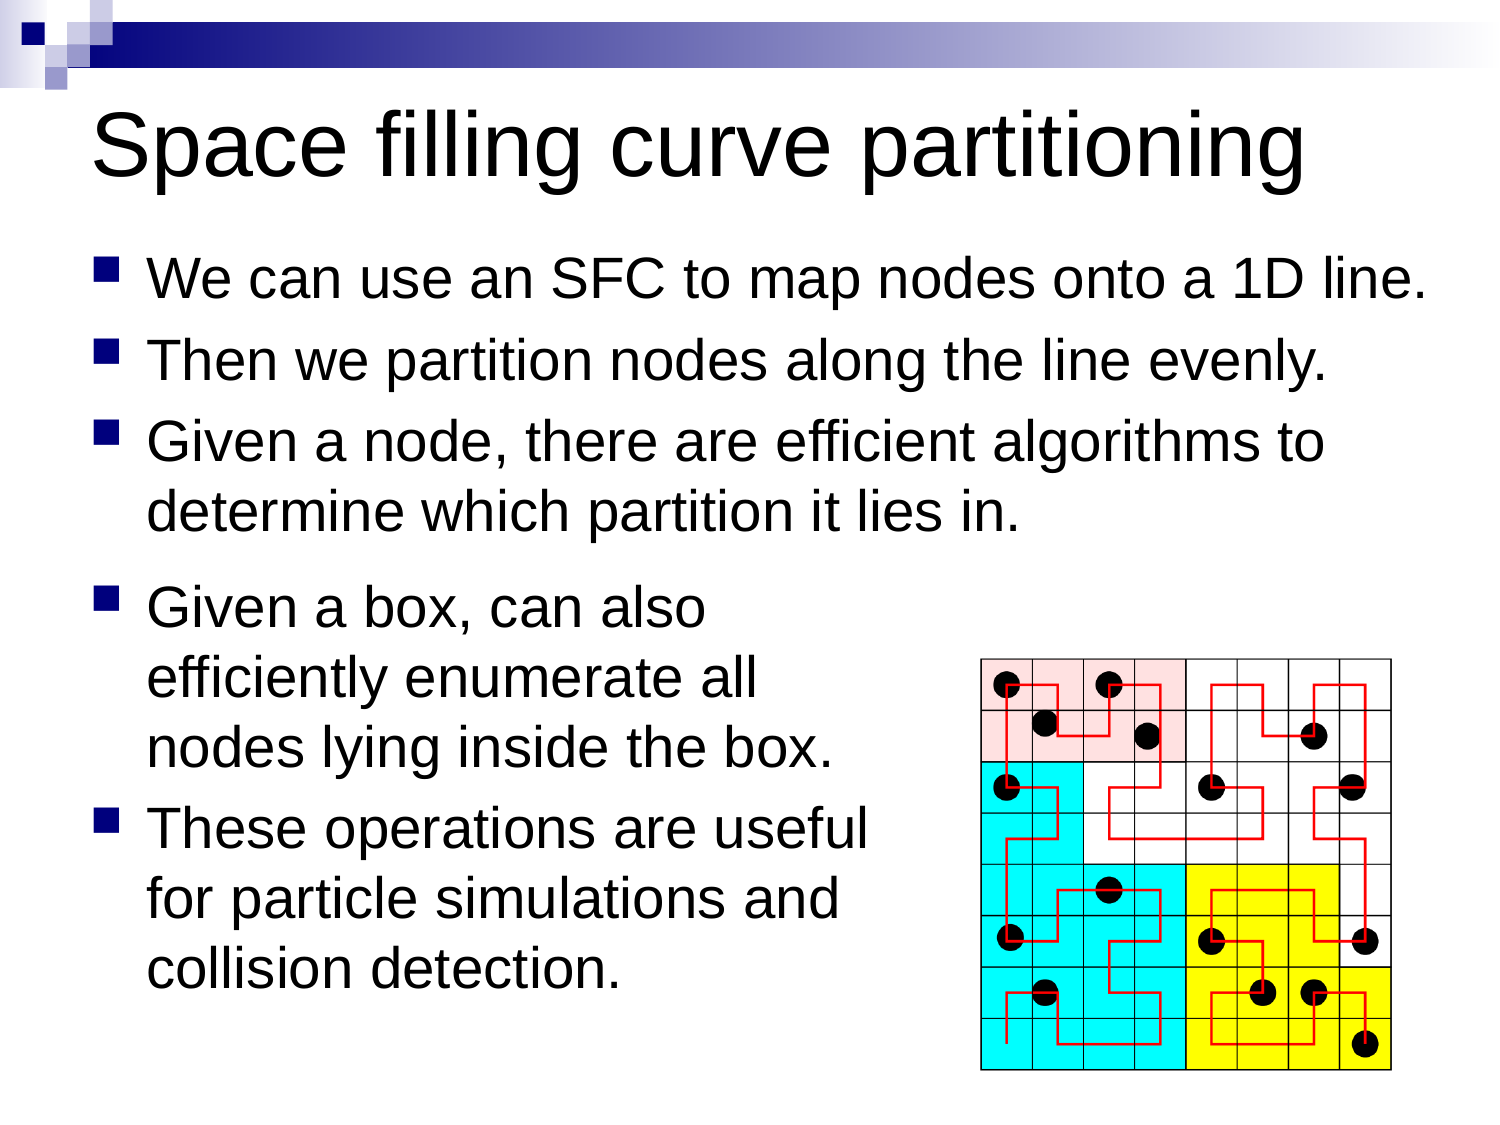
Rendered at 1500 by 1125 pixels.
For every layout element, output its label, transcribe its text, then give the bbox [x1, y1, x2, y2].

picture [953, 642, 1417, 1088]
title Space filling curve partitioning [75, 75, 1425, 205]
list We can use an SFC to map nodes onto a 1D line. Then we partition nodes along the line evenly. Given a node, there are efficient algorithms to determine which partition it lies in. [75, 232, 1461, 625]
text_box Given a box, can also efficiently enumerate all nodes lying inside the box. These operations are useful for particle simulations and collision detection. [75, 562, 933, 1114]
